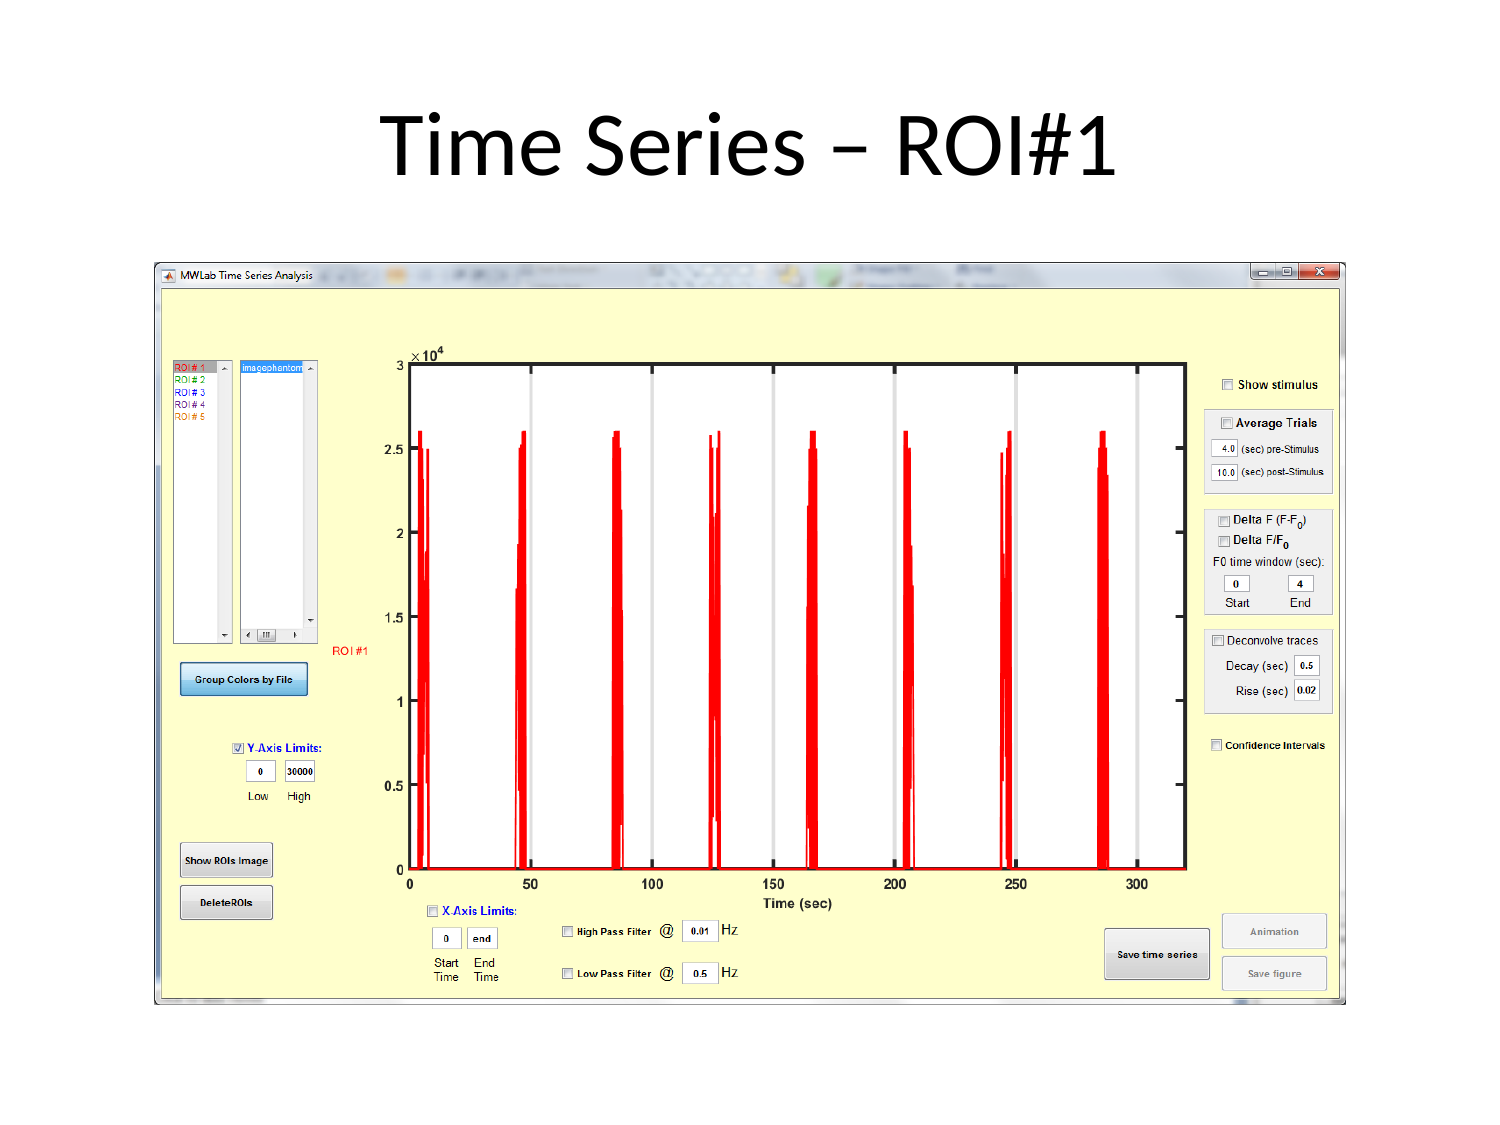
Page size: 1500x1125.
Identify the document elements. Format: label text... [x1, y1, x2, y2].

title Time Series – ROI#1 [75, 45, 1425, 233]
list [154, 262, 1346, 1006]
